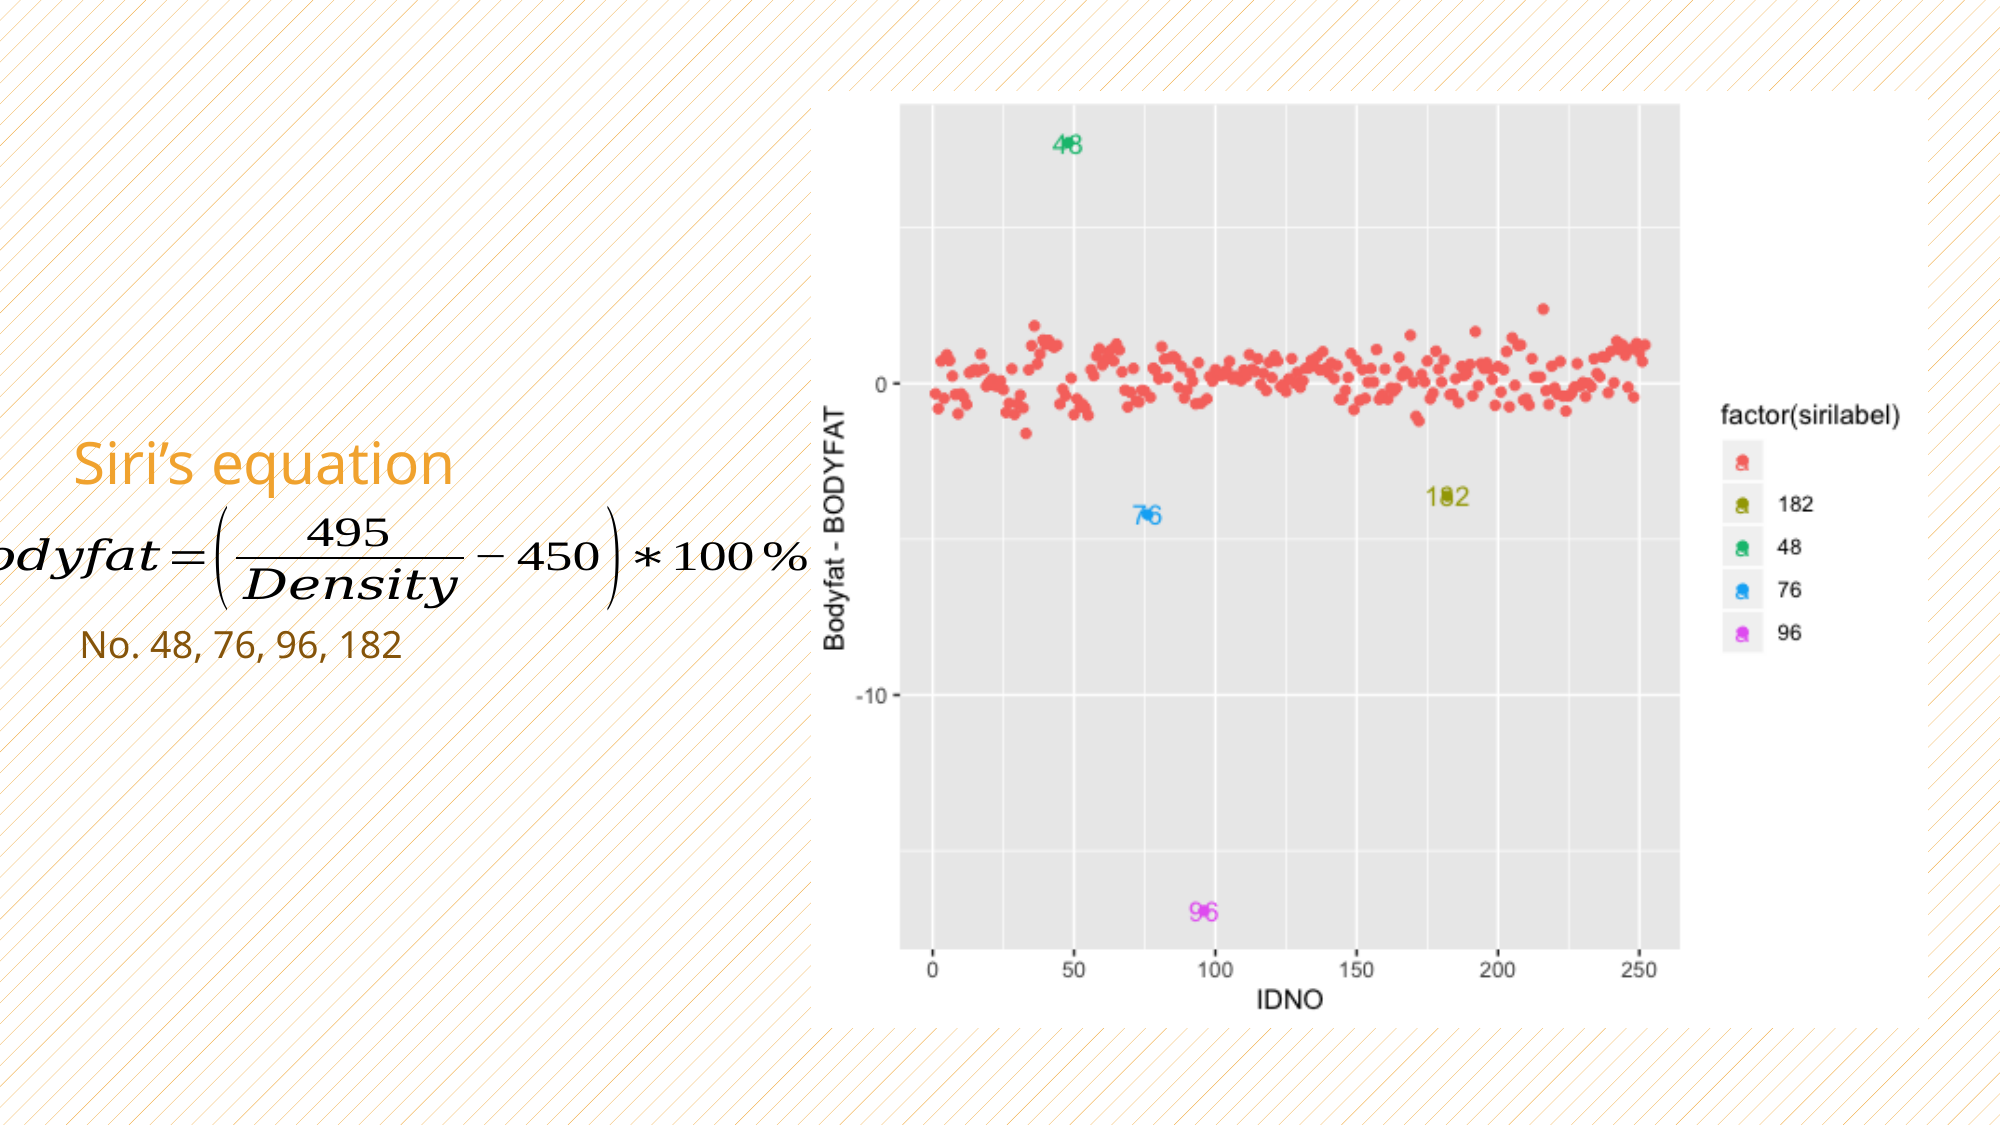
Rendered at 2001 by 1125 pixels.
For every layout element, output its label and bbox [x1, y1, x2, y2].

picture [810, 90, 1929, 1028]
text_box [0, 418, 929, 675]
